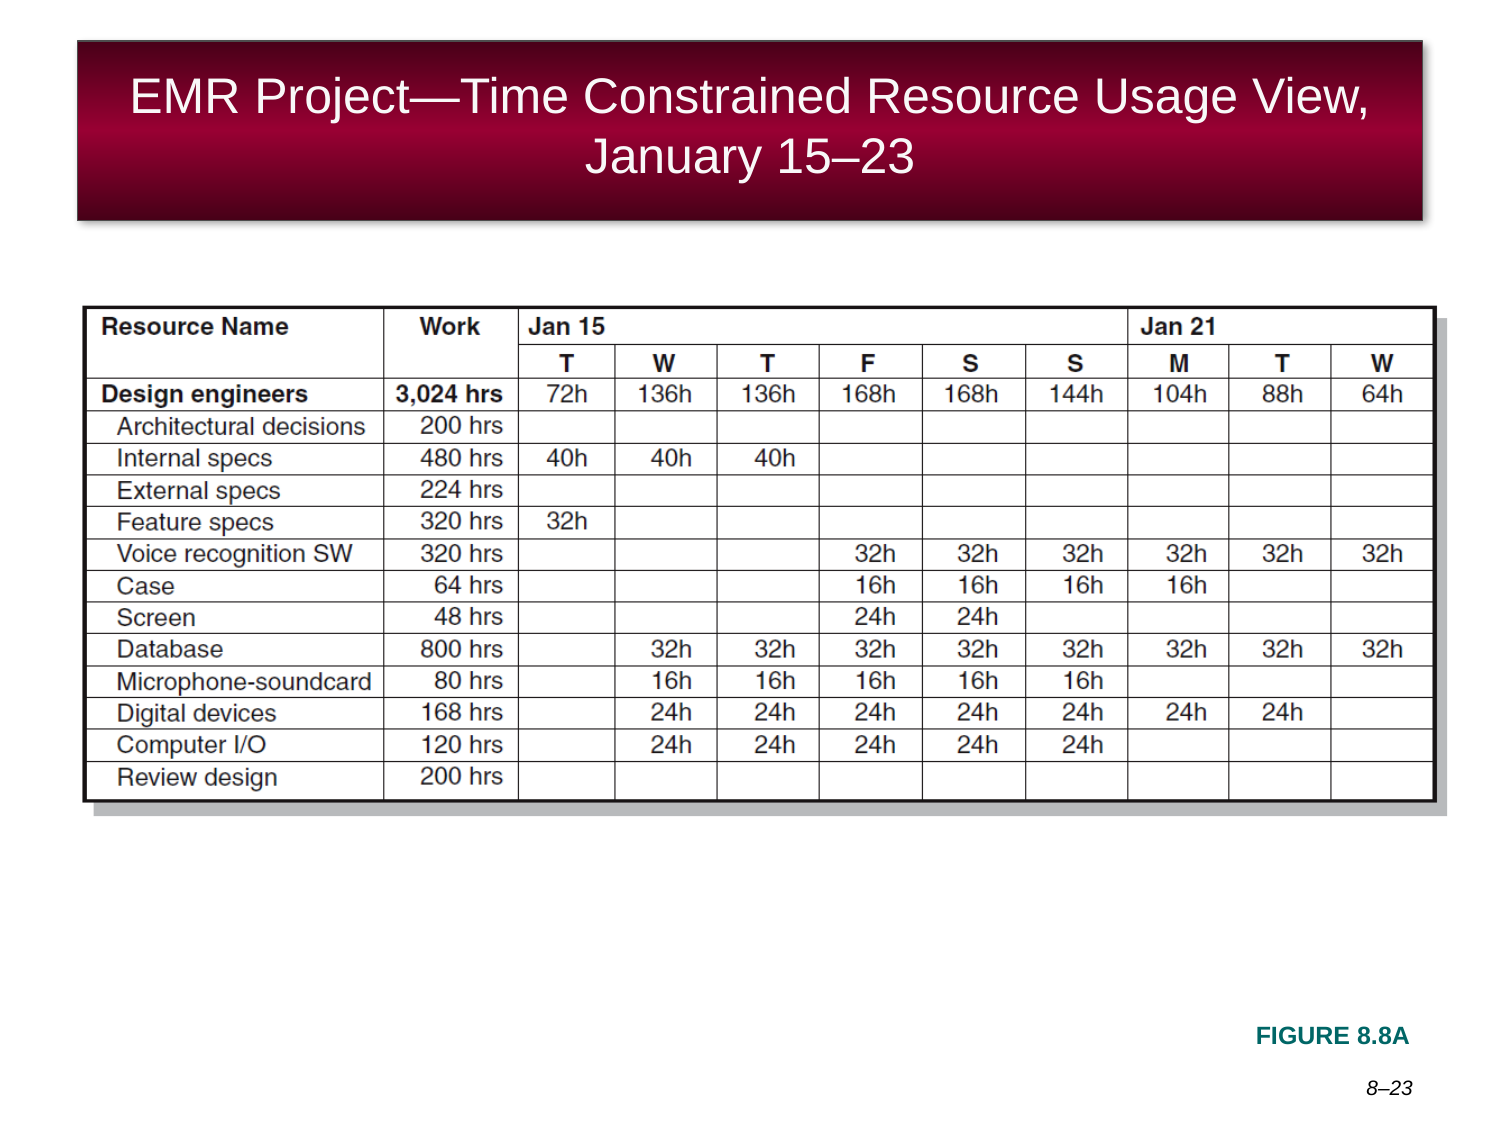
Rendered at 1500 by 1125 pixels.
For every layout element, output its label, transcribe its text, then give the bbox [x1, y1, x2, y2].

text_box FIGURE 8.8A [1215, 1012, 1425, 1058]
picture [78, 299, 1455, 824]
title EMR Project—Time Constrained Resource Usage View, January 15–23 [77, 40, 1423, 221]
slide_number 8–23 [1065, 1074, 1413, 1100]
